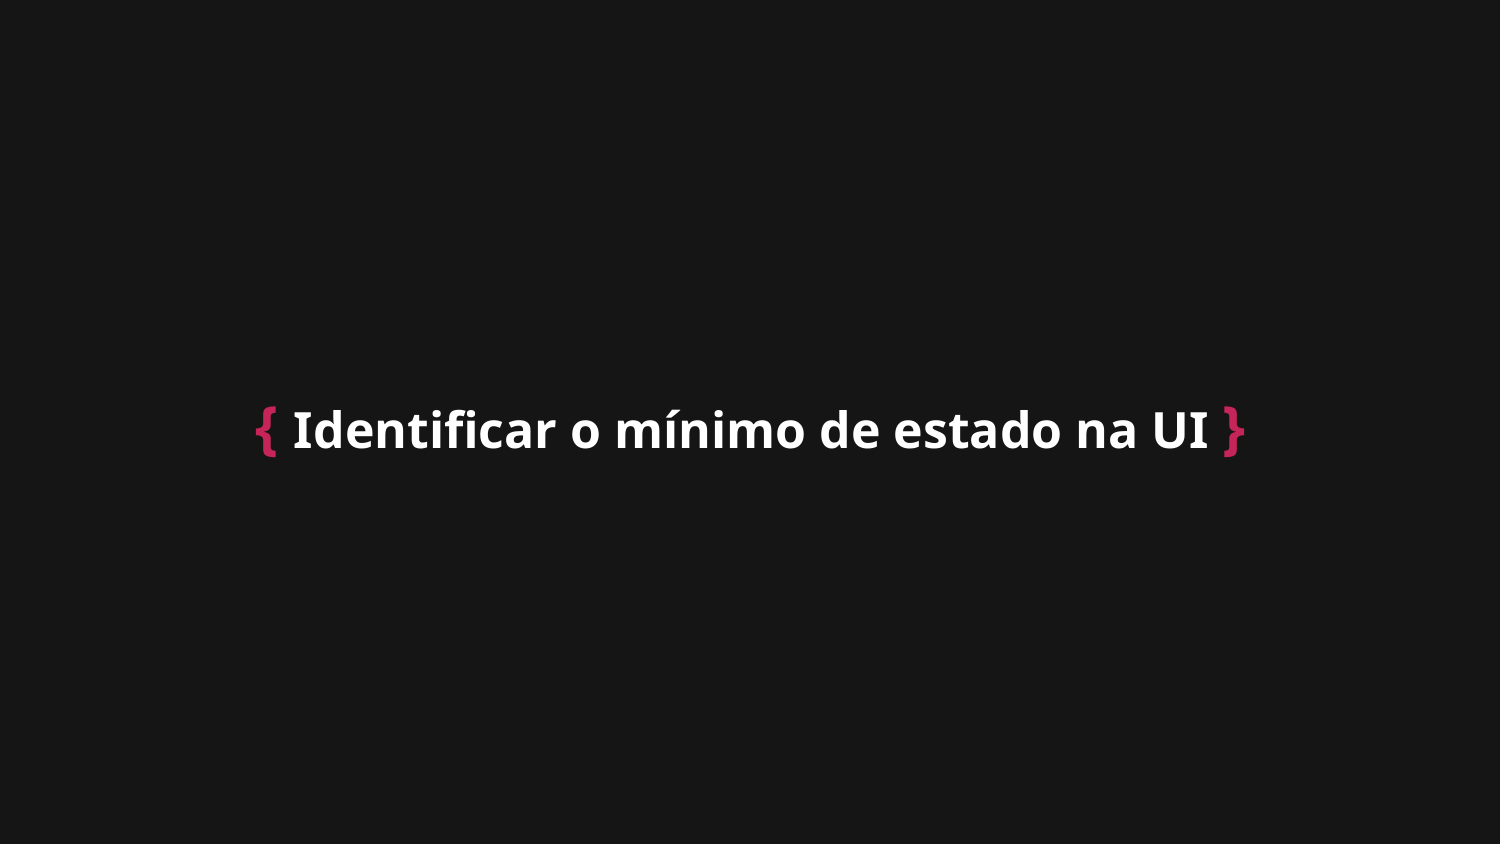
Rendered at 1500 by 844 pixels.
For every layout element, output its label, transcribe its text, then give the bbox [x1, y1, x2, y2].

title { Identificar o mínimo de estado na UI } [7, 374, 1494, 469]
